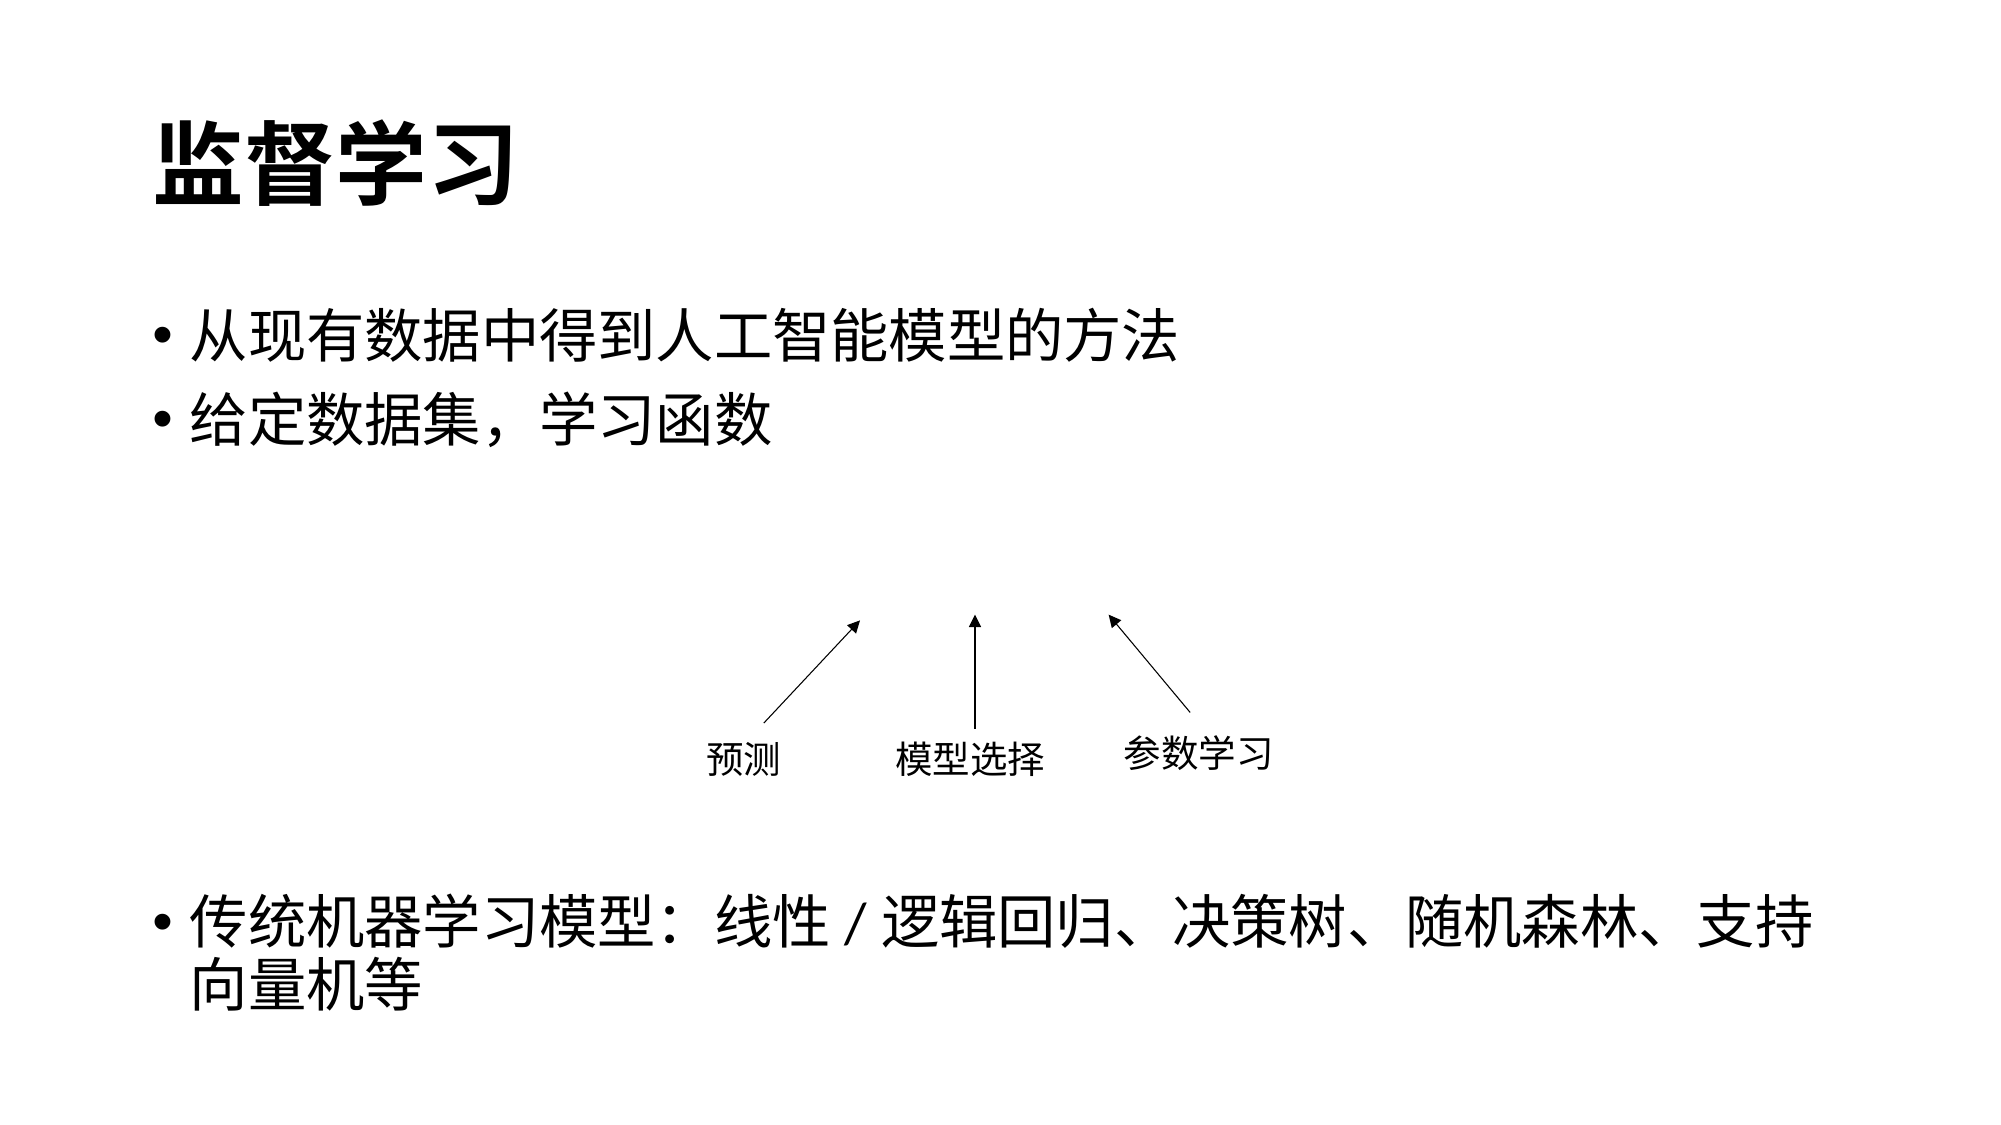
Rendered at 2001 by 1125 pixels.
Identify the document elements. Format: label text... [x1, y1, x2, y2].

text_box 模型选择 [880, 728, 1070, 789]
text_box 参数学习 [1108, 723, 1298, 783]
text_box 预测 [691, 728, 803, 789]
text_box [763, 620, 861, 724]
title 监督学习 [137, 59, 1863, 278]
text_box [1108, 614, 1191, 713]
